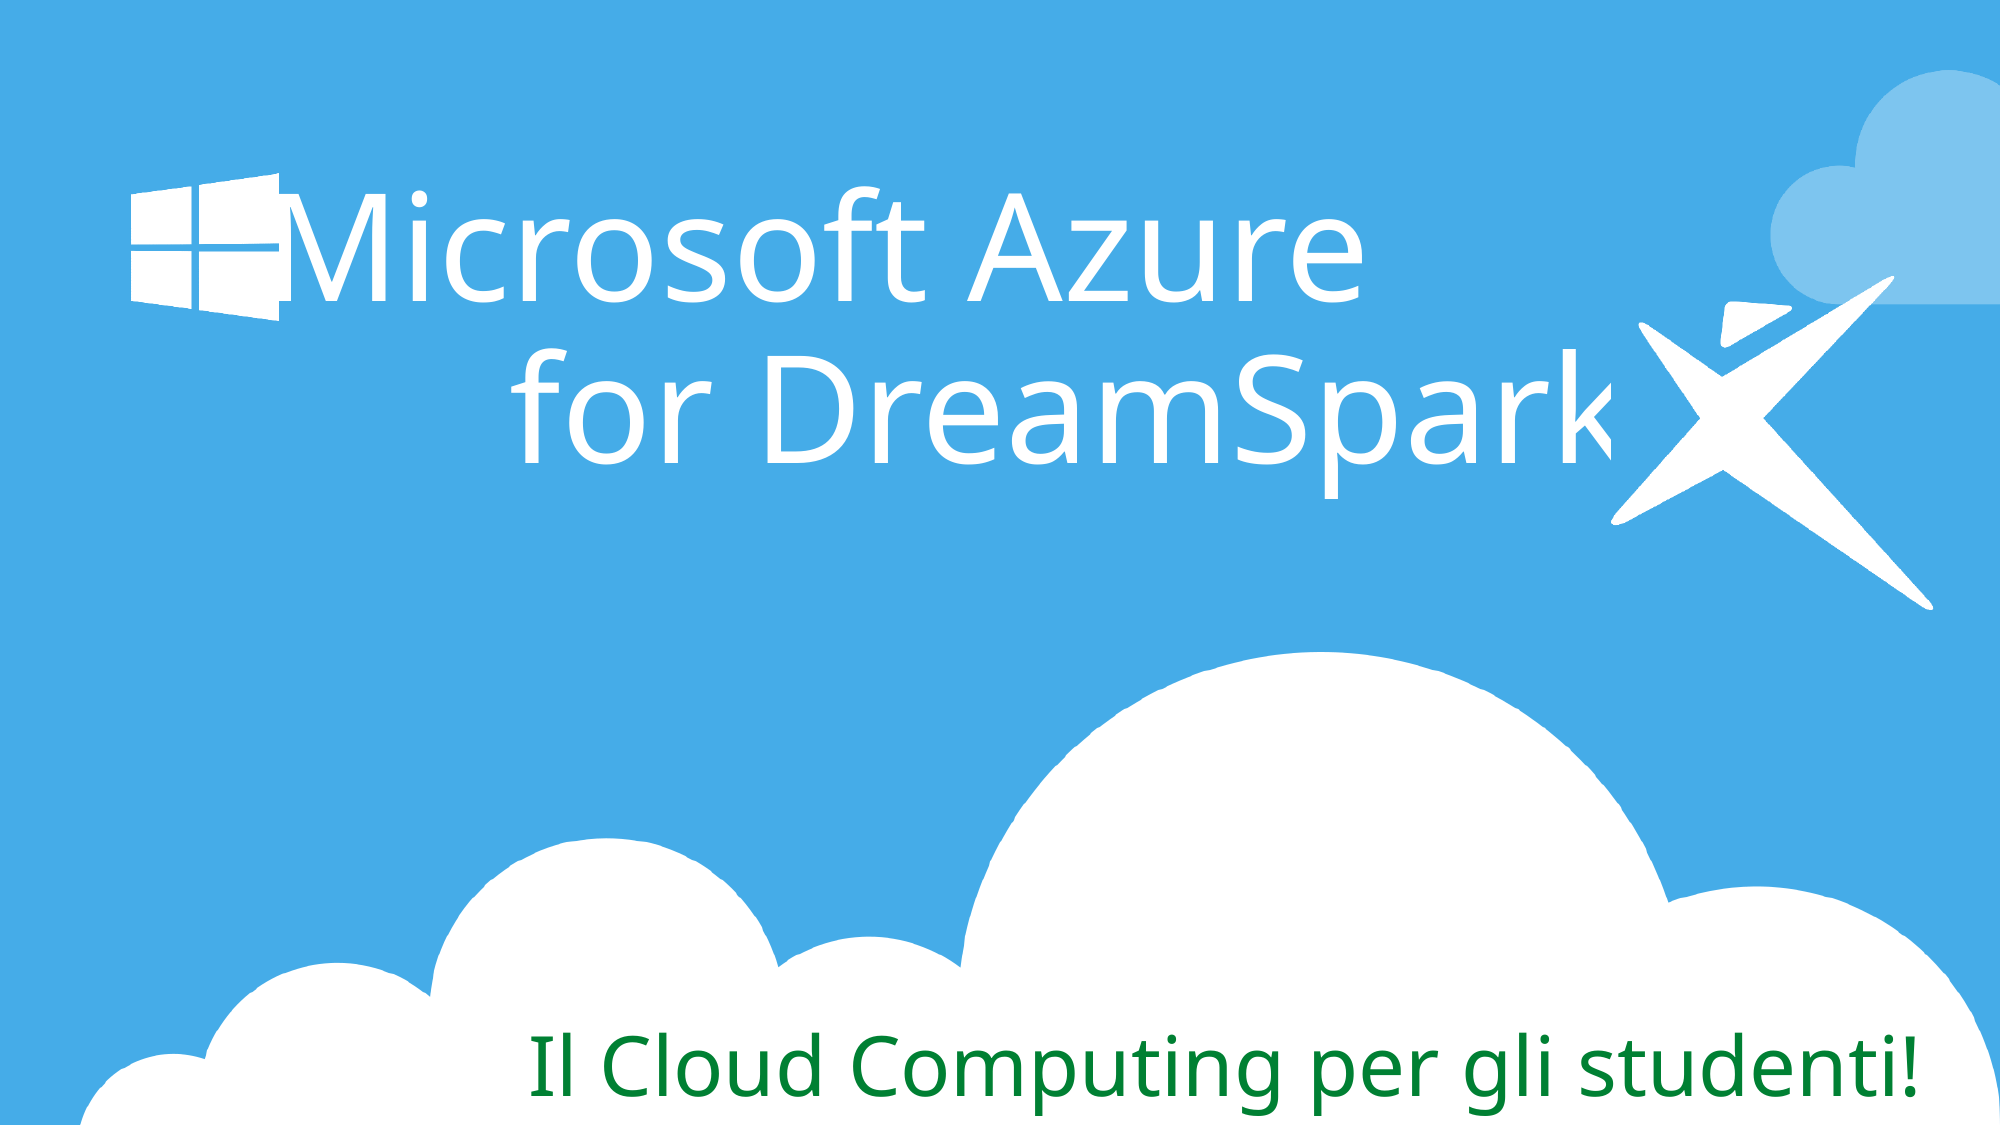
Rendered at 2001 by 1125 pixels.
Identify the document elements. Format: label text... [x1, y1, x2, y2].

picture [1611, 70, 2000, 610]
picture [80, 652, 2000, 1125]
title Microsoft Azure for DreamSpark [0, 111, 1611, 504]
picture [131, 173, 279, 321]
